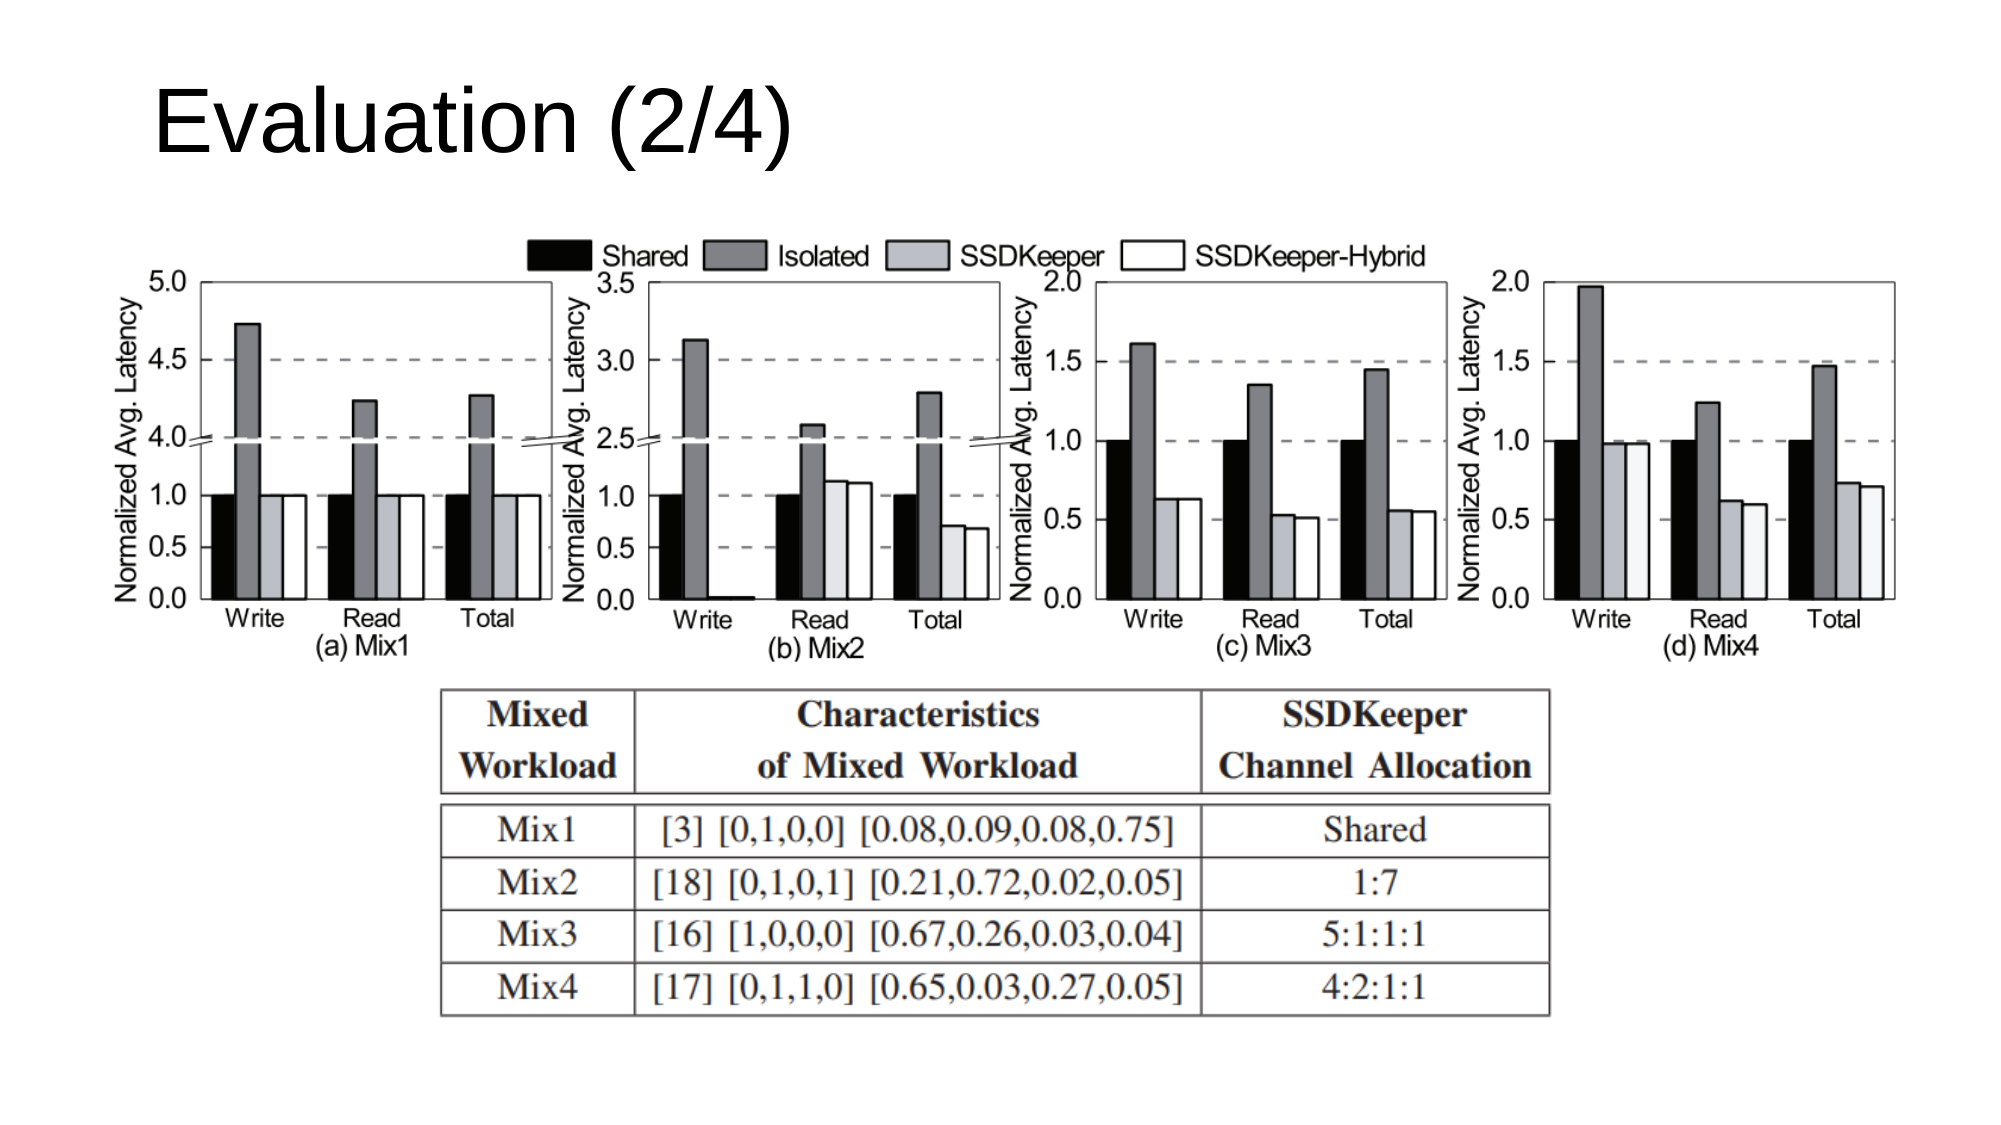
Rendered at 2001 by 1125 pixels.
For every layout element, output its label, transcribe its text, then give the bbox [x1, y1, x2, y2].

picture [427, 675, 1573, 1031]
picture [77, 231, 1923, 663]
title Evaluation (2/4) [137, 14, 1863, 231]
